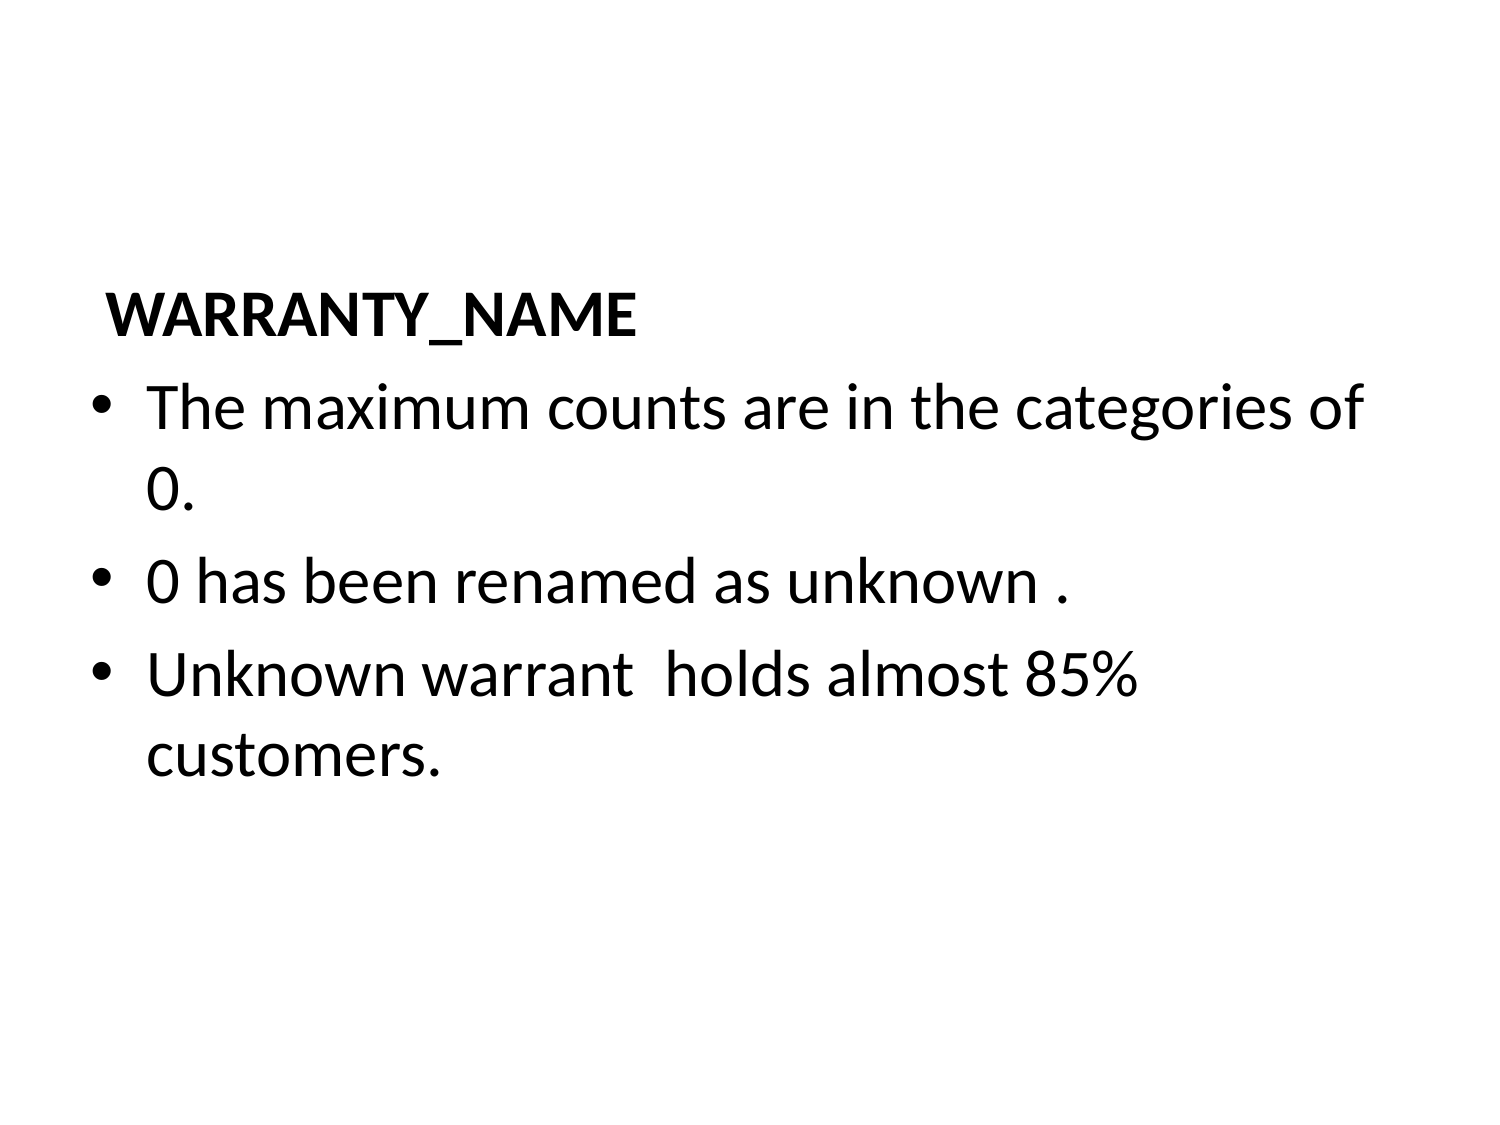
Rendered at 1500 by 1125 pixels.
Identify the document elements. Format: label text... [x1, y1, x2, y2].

list WARRANTY_NAME The maximum counts are in the categories of 0. 0 has been renamed as unknown . Unknown warrant holds almost 85% customers. [75, 262, 1425, 1005]
